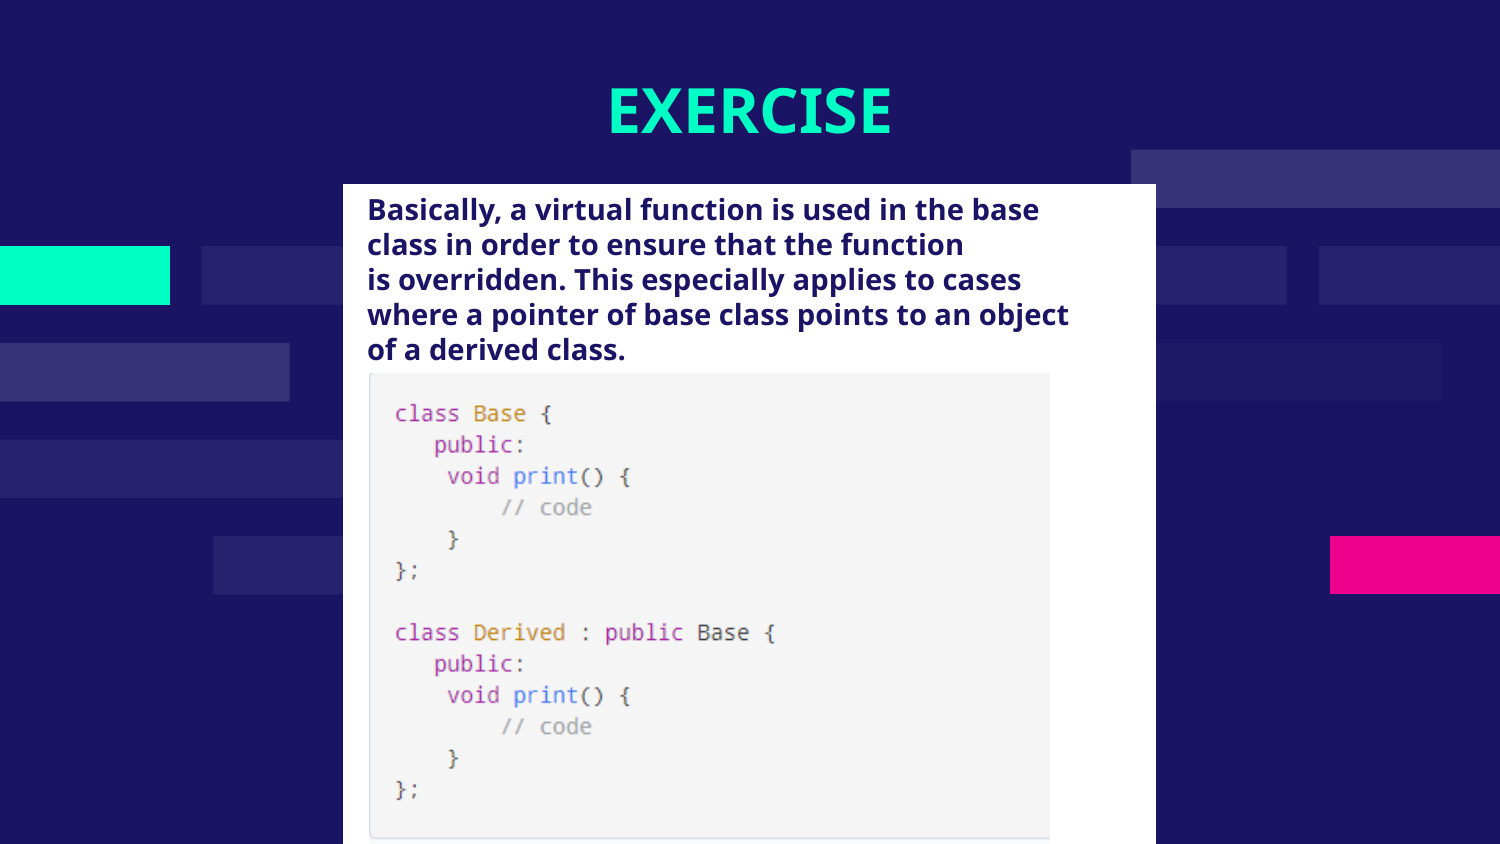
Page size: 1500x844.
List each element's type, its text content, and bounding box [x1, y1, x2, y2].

title EXERCISE [209, 56, 1291, 166]
text_box Basically, a virtual function is used in the base class in order to ensure that the function is overridden. This especially applies to cases where a pointer of base class points to an object of a derived class. [352, 183, 1103, 374]
picture [369, 373, 1050, 844]
